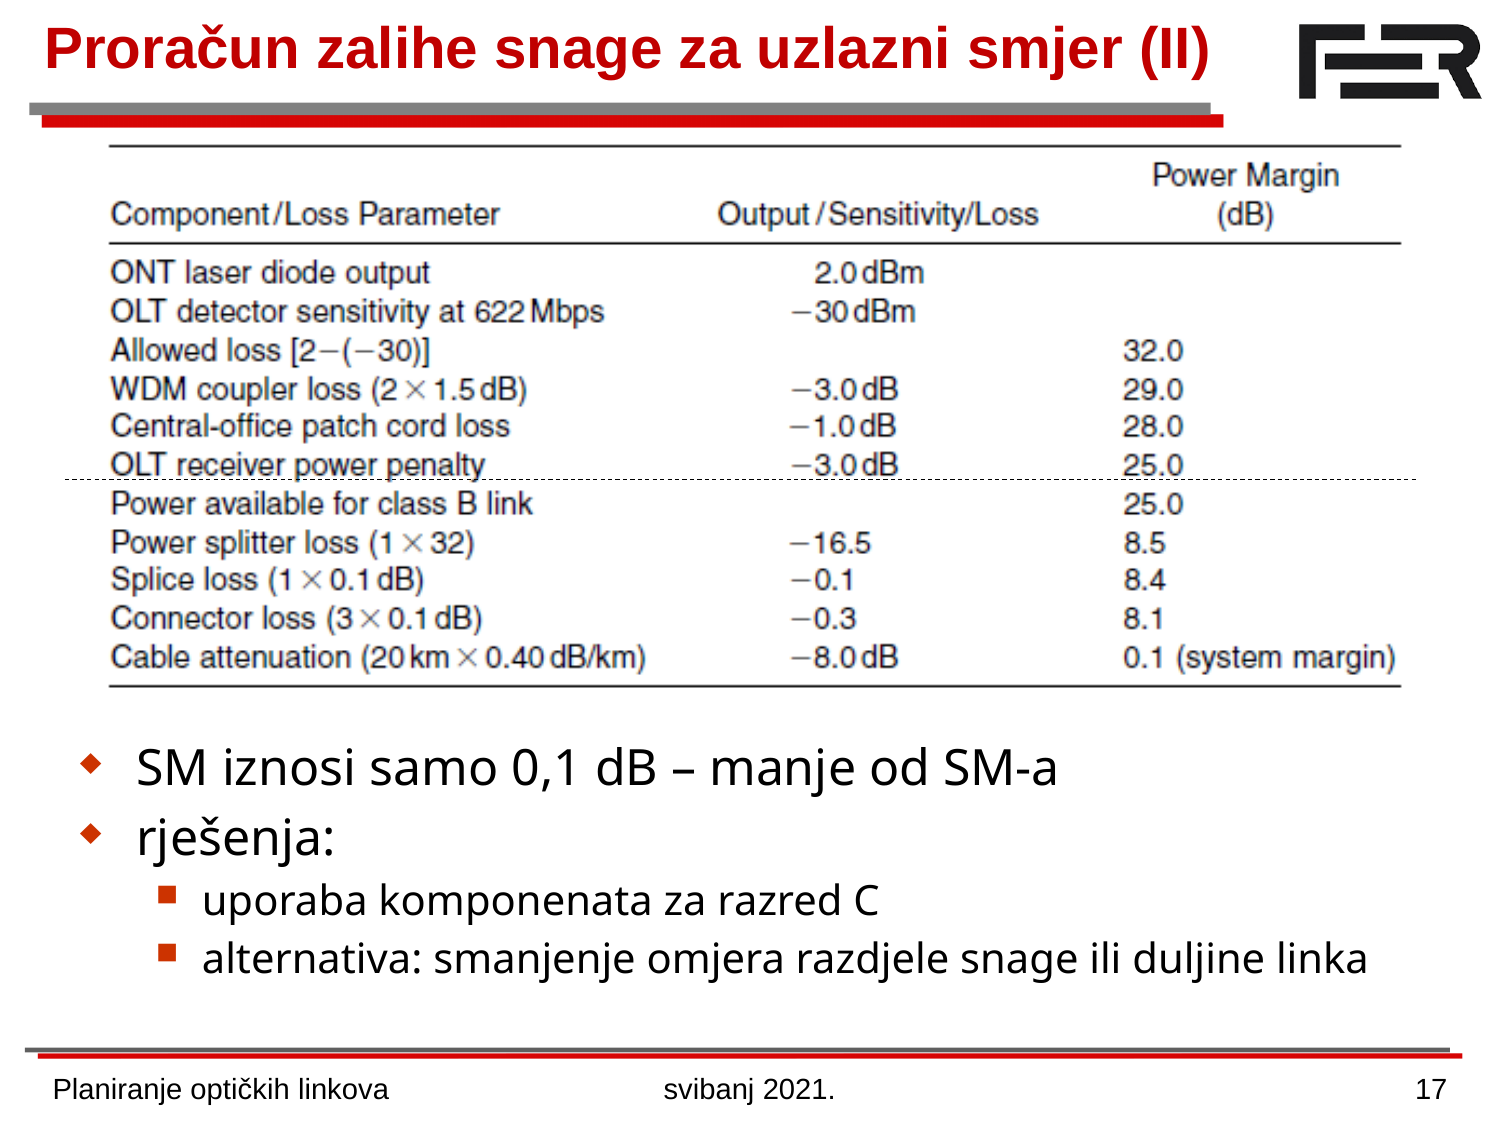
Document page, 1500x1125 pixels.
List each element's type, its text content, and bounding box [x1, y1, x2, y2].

picture [88, 136, 1420, 479]
slide_number 17 [1149, 1062, 1463, 1107]
list SM iznosi samo 0,1 dB – manje od SM-a rješenja: uporaba komponenata za razred C alternativa: smanjenje omjera razdjele snage ili duljine linka [64, 727, 1462, 1036]
picture [1277, 0, 1500, 118]
slide_number svibanj 2021. [593, 1062, 907, 1107]
title Proračun zalihe snage za uzlazni smjer (II) [29, 0, 1341, 91]
footer Planiranje optičkih linkova [37, 1062, 550, 1107]
picture [88, 481, 1420, 717]
